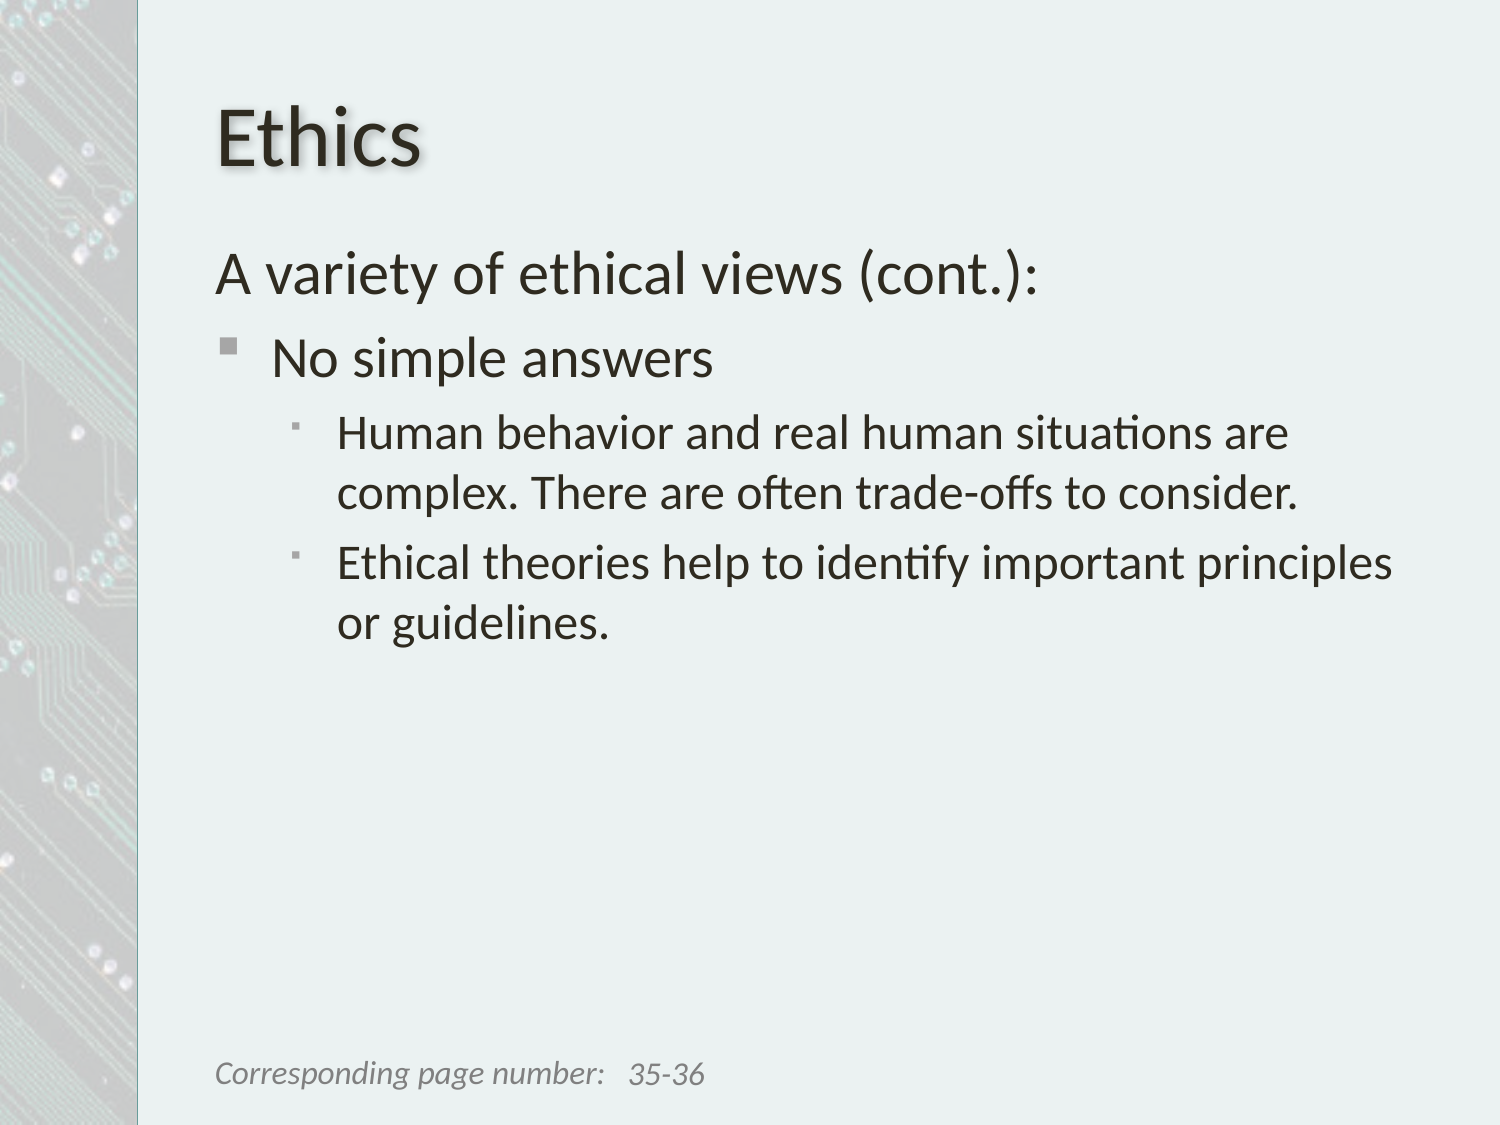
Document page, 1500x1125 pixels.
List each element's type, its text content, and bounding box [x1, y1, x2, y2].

list A variety of ethical views (cont.): No simple answers Human behavior and real human situations are complex. There are often trade-offs to consider. Ethical theories help to identify important principles or guidelines. [200, 224, 1450, 1025]
title Ethics [200, 37, 1375, 225]
list 35-36 [612, 1044, 1000, 1107]
